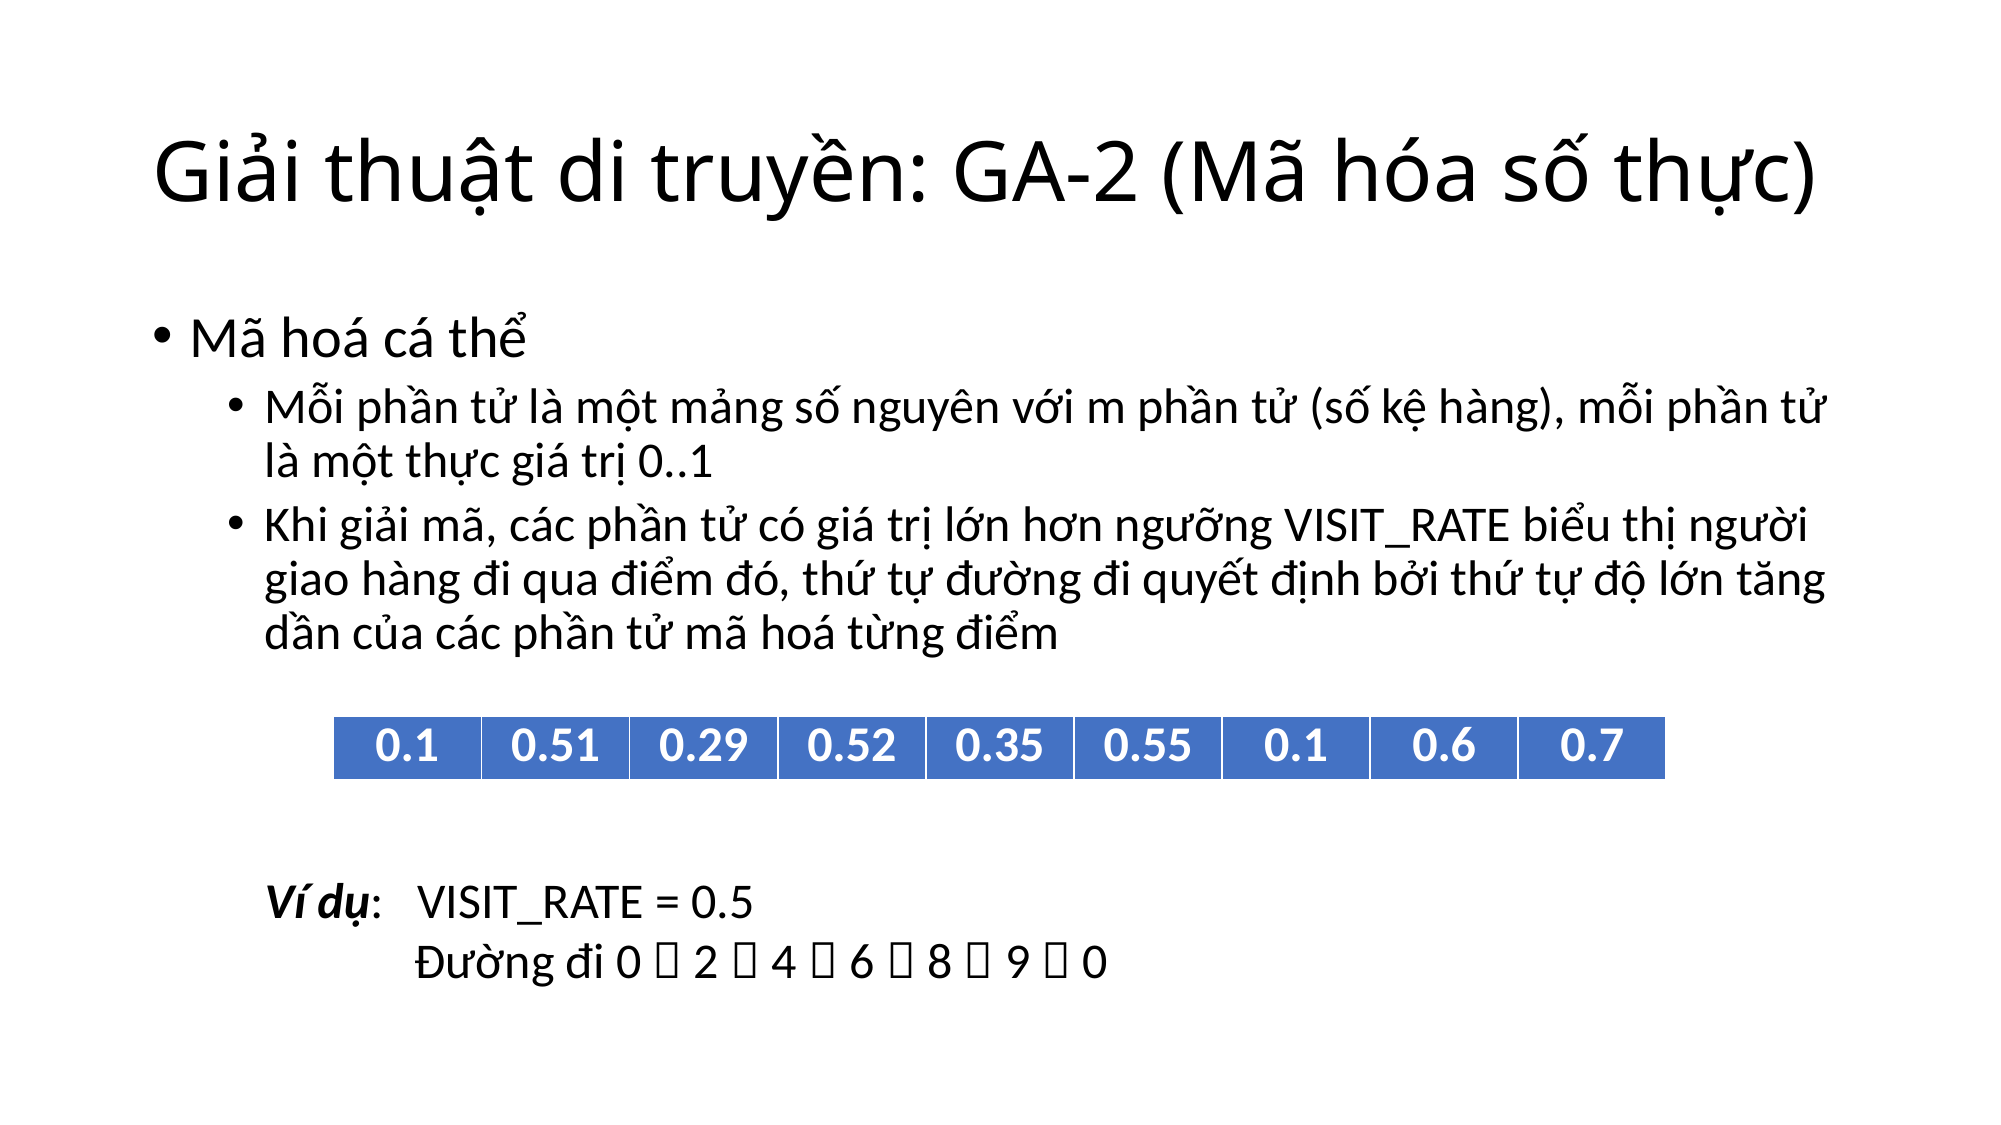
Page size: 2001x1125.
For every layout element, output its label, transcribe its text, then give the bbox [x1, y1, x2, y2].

table_header 0.55 [1075, 717, 1221, 779]
table_header 0.1 [334, 717, 481, 779]
table_header 0.52 [779, 717, 925, 779]
text_box Giải thuật di truyền: GA-2 (Mã hóa số thực) [137, 62, 1863, 280]
text_box Ví dụ: VISIT_RATE = 0.5 Đường đi 0  2  4  6  8  9  0 [249, 860, 1667, 996]
table_header 0.6 [1371, 717, 1517, 779]
list Mã hoá cá thể Mỗi phần tử là một mảng số nguyên với m phần tử (số kệ hàng), mỗi phần tử là một thực giá trị 0..1 Khi giải mã, các phần tử có giá trị lớn hơn ngưỡng VISIT_RATE biểu thị người giao hàng đi qua điểm đó, thứ tự đường đi quyết định bởi thứ tự độ lớn tăng dần của các phần tử mã hoá từng điểm [137, 299, 1863, 1014]
table_header 0.7 [1519, 717, 1665, 779]
table_header 0.1 [1223, 717, 1369, 779]
table_header 0.35 [927, 717, 1073, 779]
table_header 0.29 [630, 717, 777, 779]
table_header 0.51 [482, 717, 629, 779]
